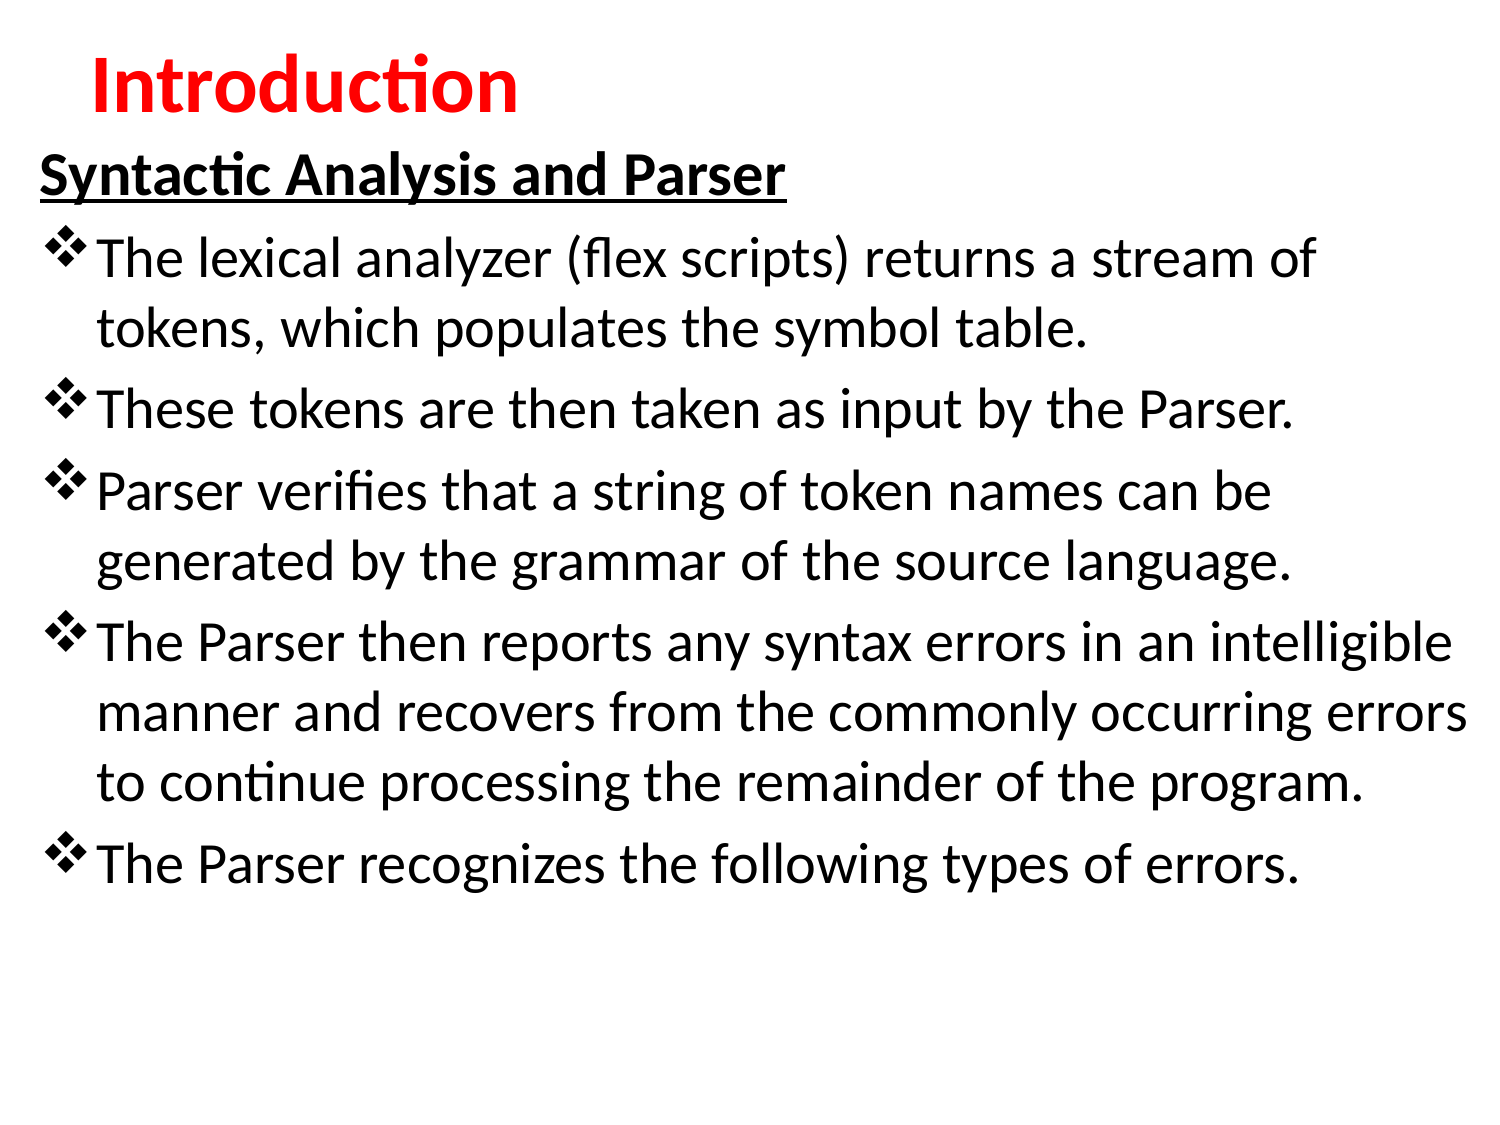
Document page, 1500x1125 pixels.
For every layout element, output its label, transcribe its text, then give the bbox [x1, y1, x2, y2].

title Introduction [75, 45, 1425, 113]
list Syntactic Analysis and Parser The lexical analyzer (flex scripts) returns a stream of tokens, which populates the symbol table. These tokens are then taken as input by the Parser. Parser verifies that a string of token names can be generated by the grammar of the source language. The Parser then reports any syntax errors in an intelligible manner and recovers from the commonly occurring errors to continue processing the remainder of the program. The Parser recognizes the following types of errors. [24, 125, 1500, 1125]
